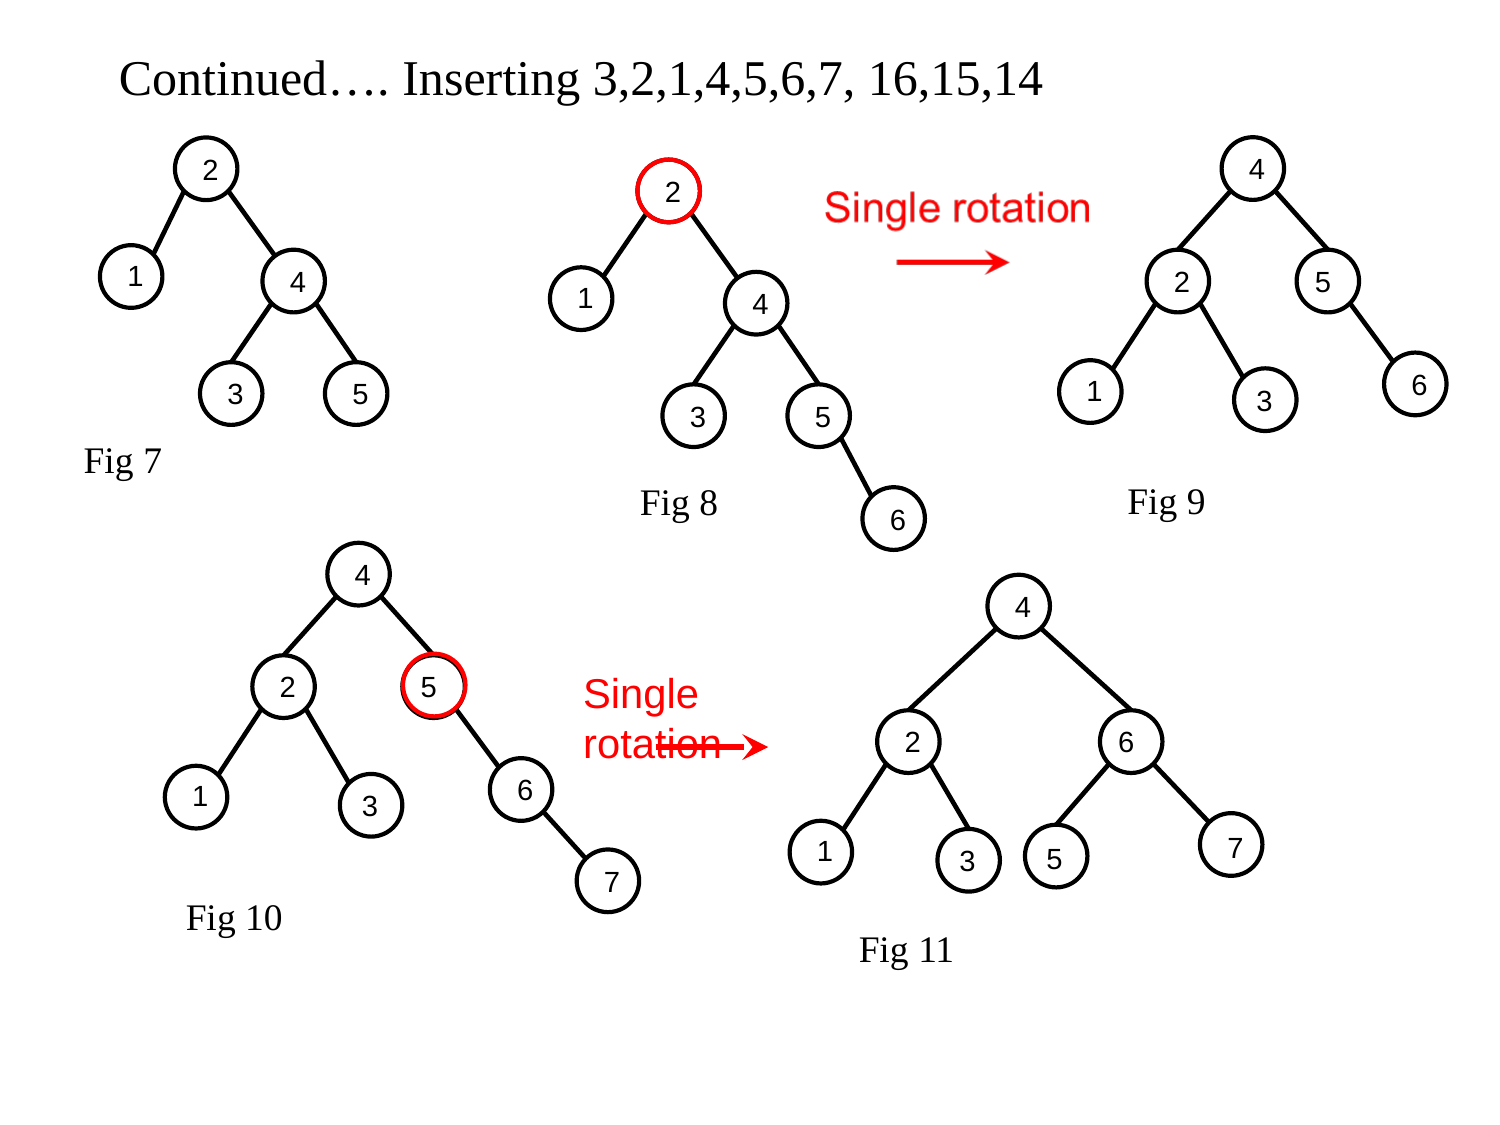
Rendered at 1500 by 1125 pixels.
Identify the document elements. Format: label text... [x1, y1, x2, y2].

text_box [1292, 379, 1299, 420]
text_box [935, 837, 944, 883]
text_box 6 [1396, 358, 1447, 409]
text_box [97, 243, 165, 310]
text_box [315, 302, 357, 363]
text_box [1274, 190, 1329, 250]
text_box Fig 7 [68, 428, 257, 489]
text_box [1097, 723, 1103, 760]
text_box 4 [1234, 143, 1285, 193]
text_box Single rotation [568, 659, 865, 725]
text_box [275, 306, 311, 315]
text_box [504, 756, 543, 764]
text_box [354, 771, 393, 780]
text_box [1144, 248, 1174, 304]
text_box [1022, 834, 1031, 878]
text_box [1040, 628, 1132, 711]
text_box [690, 212, 738, 279]
text_box 3 [347, 780, 398, 830]
text_box 7 [589, 855, 640, 906]
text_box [380, 596, 434, 656]
text_box [722, 285, 737, 326]
text_box 4 [737, 277, 788, 328]
text_box [860, 501, 916, 553]
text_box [1055, 763, 1110, 825]
text_box [1331, 248, 1349, 255]
text_box [265, 712, 301, 721]
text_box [305, 708, 350, 784]
text_box 5 [405, 703, 413, 712]
text_box [400, 651, 468, 719]
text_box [842, 763, 887, 831]
text_box 5 [1299, 255, 1350, 306]
text_box [985, 572, 1040, 628]
text_box [250, 653, 280, 709]
text_box [487, 773, 538, 823]
text_box Continued…. Inserting 3,2,1,4,5,6,7, 16,15,14 [103, 37, 1167, 113]
text_box [358, 360, 378, 368]
text_box 3 [212, 368, 263, 418]
text_box [876, 485, 916, 493]
text_box [337, 792, 347, 829]
text_box [1036, 883, 1076, 890]
text_box [1082, 834, 1090, 878]
text_box [574, 863, 630, 915]
text_box 6 [502, 764, 553, 814]
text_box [153, 190, 185, 255]
text_box [1219, 135, 1275, 192]
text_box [693, 325, 735, 385]
text_box [1032, 823, 1055, 833]
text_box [455, 708, 500, 768]
text_box 1 [112, 249, 150, 300]
text_box 5 [337, 368, 388, 418]
text_box 2 [187, 143, 238, 194]
text_box [1113, 767, 1149, 776]
text_box 1 [802, 825, 840, 876]
text_box 3 [1241, 374, 1292, 425]
text_box [398, 785, 405, 825]
text_box [591, 847, 630, 855]
text_box 3 [944, 835, 995, 885]
text_box 4 [999, 580, 1050, 631]
text_box 5 [1031, 833, 1082, 883]
text_box Fig 10 [170, 885, 359, 946]
text_box [1248, 366, 1287, 374]
text_box 6 [875, 493, 925, 544]
text_box 2 [1159, 255, 1210, 306]
text_box [1231, 386, 1241, 423]
text_box Fig 9 [1112, 469, 1300, 530]
text_box 2 [691, 165, 700, 177]
text_box [1213, 873, 1249, 878]
text_box 1 [562, 271, 600, 322]
text_box [660, 382, 716, 450]
text_box [875, 708, 905, 764]
text_box [946, 885, 992, 894]
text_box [1177, 190, 1231, 250]
text_box [1305, 306, 1345, 315]
text_box [995, 839, 1003, 881]
text_box [821, 382, 840, 390]
text_box [188, 194, 223, 203]
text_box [283, 596, 337, 656]
text_box [785, 393, 836, 450]
text_box [260, 262, 275, 305]
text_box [930, 763, 969, 830]
text_box 1 [177, 770, 215, 821]
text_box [1112, 303, 1156, 370]
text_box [840, 437, 872, 497]
text_box [1133, 708, 1153, 716]
text_box [890, 767, 926, 776]
text_box [741, 269, 777, 277]
text_box 4 [339, 548, 390, 599]
picture [798, 169, 1116, 289]
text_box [230, 302, 272, 363]
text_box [603, 212, 647, 277]
text_box [738, 328, 773, 337]
text_box [197, 360, 254, 427]
text_box [1294, 264, 1299, 298]
text_box [340, 599, 376, 608]
text_box 3 [675, 390, 725, 441]
text_box [1398, 350, 1437, 358]
text_box [1381, 367, 1438, 418]
text_box 6 [1103, 716, 1154, 767]
text_box [1001, 631, 1036, 640]
text_box [547, 265, 615, 333]
text_box 4 [275, 255, 325, 306]
text_box Fig 8 [624, 470, 813, 531]
text_box [279, 247, 315, 255]
text_box 2 [264, 661, 315, 712]
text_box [1199, 303, 1244, 378]
text_box [1154, 717, 1165, 762]
text_box [1213, 811, 1256, 822]
text_box [1243, 425, 1288, 434]
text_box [228, 190, 276, 257]
text_box [172, 135, 228, 191]
text_box [1350, 256, 1362, 301]
text_box [1057, 358, 1124, 425]
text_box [908, 628, 997, 711]
text_box 1 [1071, 364, 1110, 415]
text_box 2 [889, 716, 940, 767]
text_box 5 [800, 390, 850, 441]
text_box [1160, 306, 1195, 315]
text_box 7 [1212, 822, 1263, 873]
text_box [218, 708, 262, 776]
text_box [635, 157, 703, 225]
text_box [778, 325, 819, 385]
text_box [1349, 302, 1394, 362]
text_box Fig 11 [843, 917, 1032, 977]
text_box [325, 540, 380, 597]
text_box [1153, 763, 1210, 823]
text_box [542, 811, 587, 859]
text_box [971, 827, 991, 835]
text_box [322, 371, 379, 427]
text_box [1197, 827, 1212, 872]
text_box [348, 830, 394, 839]
text_box [1235, 193, 1270, 202]
text_box [787, 818, 855, 886]
text_box [162, 763, 230, 831]
